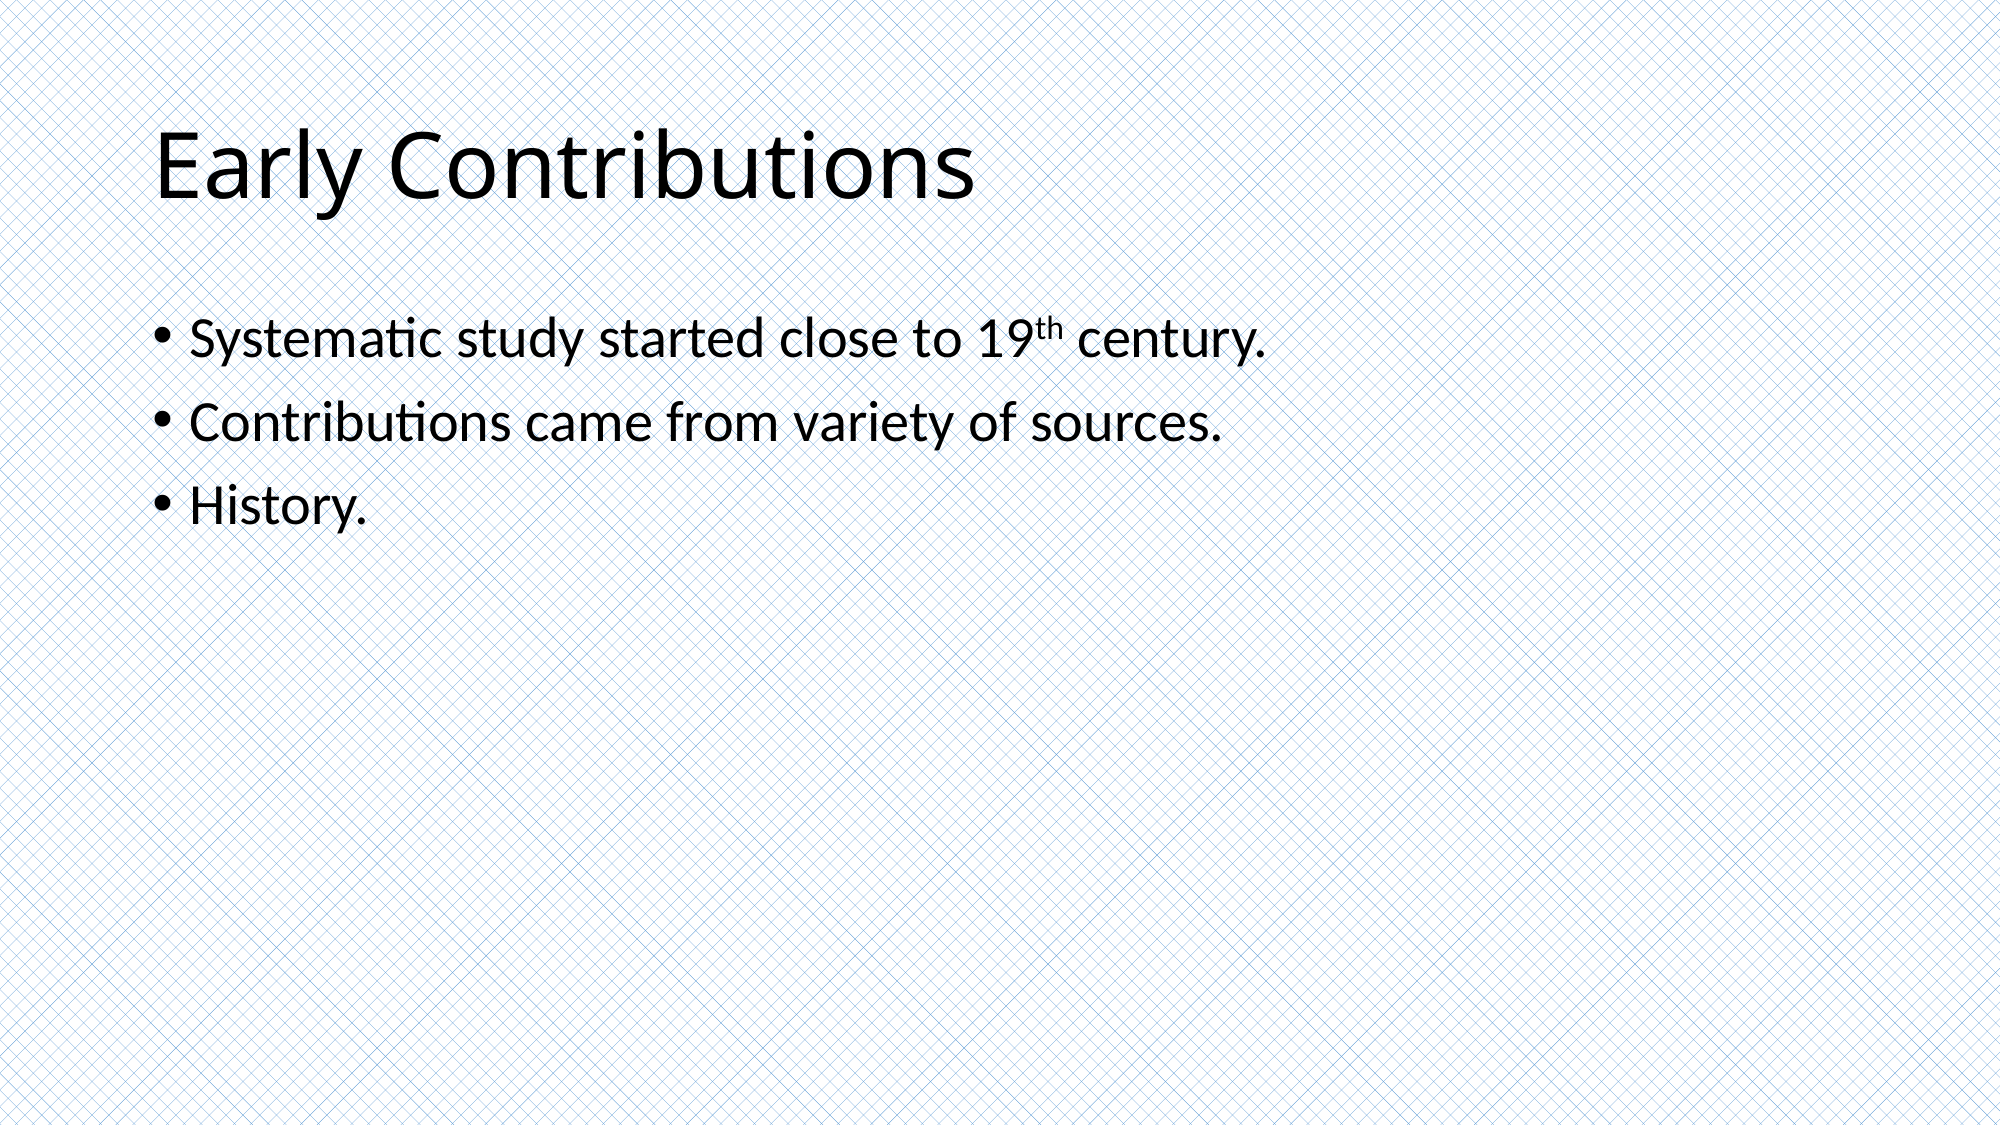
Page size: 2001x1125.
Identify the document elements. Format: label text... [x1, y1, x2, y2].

list Systematic study started close to 19th century. Contributions came from variety of sources. History. [137, 299, 1863, 1014]
title Early Contributions [137, 59, 1863, 278]
